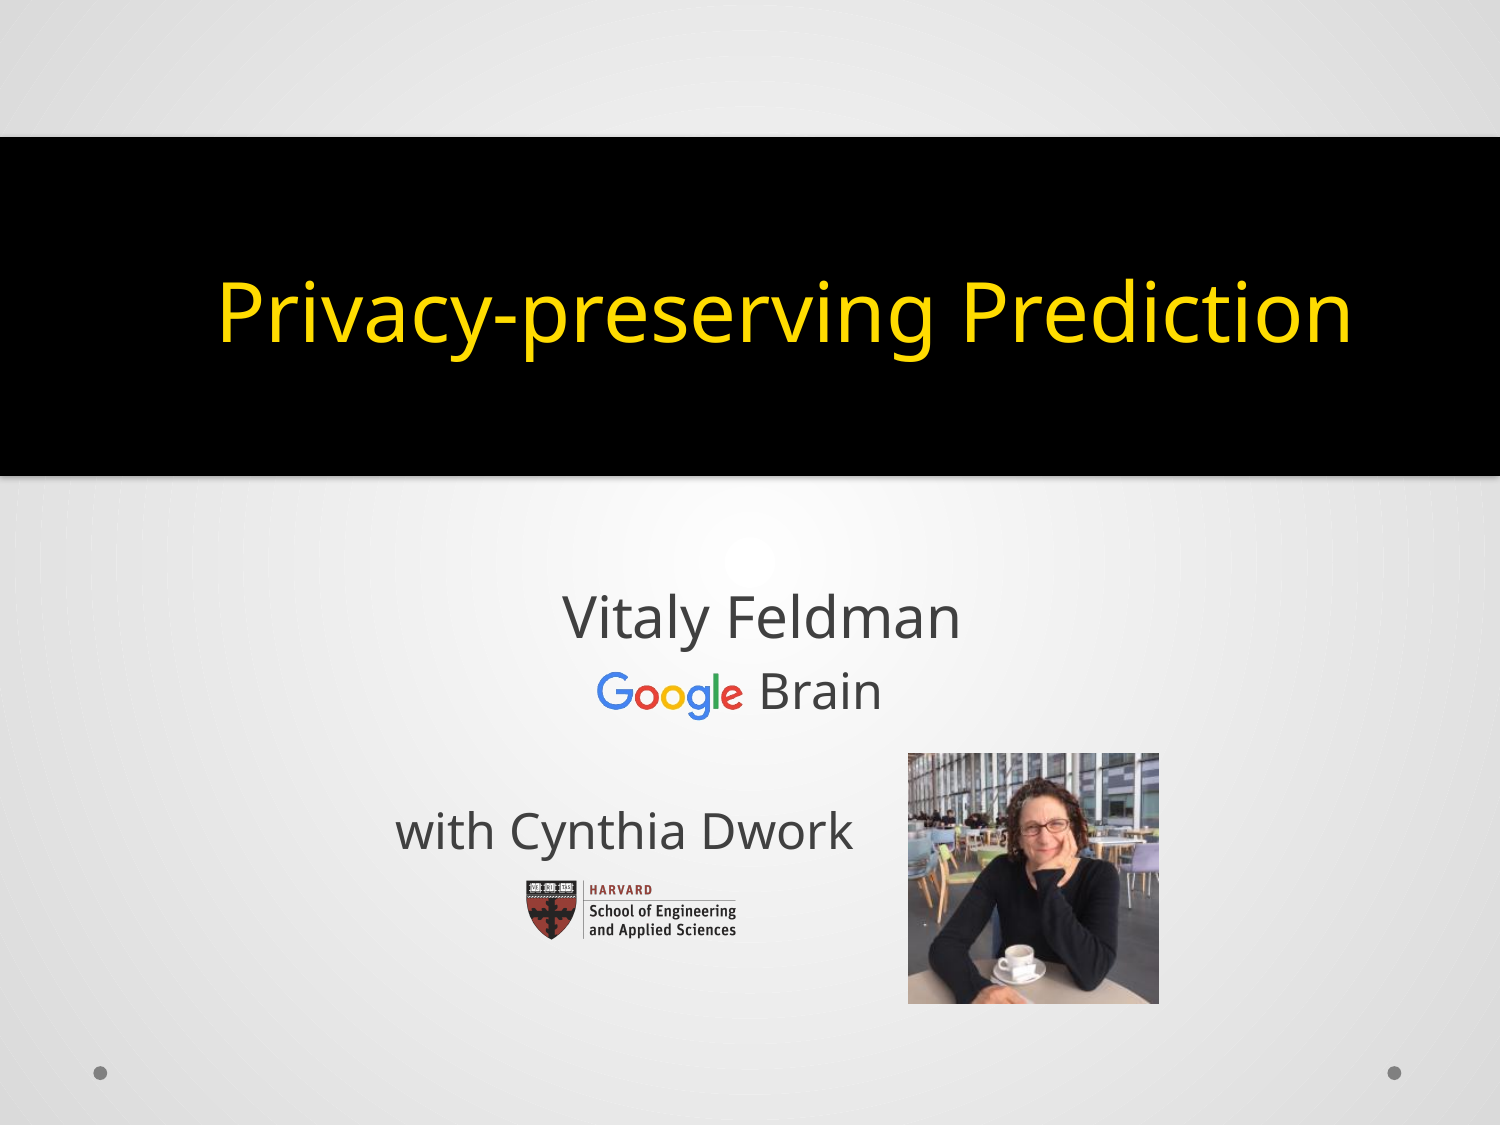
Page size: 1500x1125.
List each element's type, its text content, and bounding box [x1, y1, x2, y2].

text_box Vitaly Feldman Brain [237, 572, 1288, 690]
picture [508, 865, 751, 954]
picture [595, 640, 746, 754]
text_box with Cynthia Dwork [99, 792, 903, 910]
picture [908, 752, 1159, 1004]
text_box Privacy-preserving Prediction [0, 137, 1500, 476]
